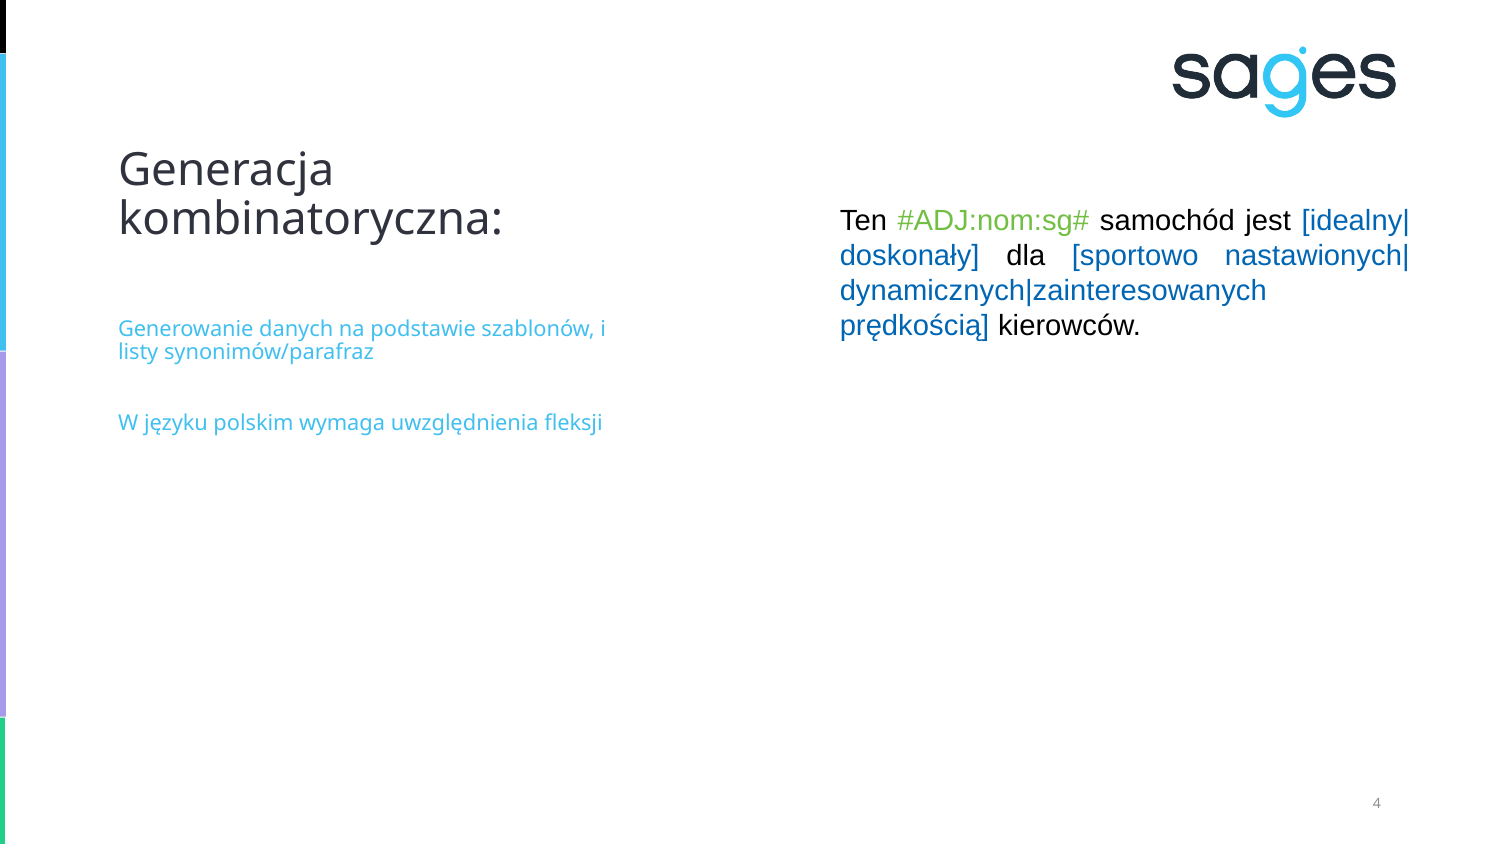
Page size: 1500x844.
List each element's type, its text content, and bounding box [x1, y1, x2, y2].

text_box Generacja kombinatoryczna: [103, 56, 587, 253]
text_box Ten #ADJ:nom:sg# samochód jest [idealny|doskonały] dla [sportowo nastawionych|dynamicznych|zainteresowanych prędkością] kierowców. [824, 194, 1425, 420]
text_box <number> [1059, 781, 1396, 826]
text_box Generowanie danych na podstawie szablonów, i listy synonimów/parafraz W języku polskim wymaga uwzględnienia fleksji [103, 253, 630, 722]
picture [1172, 46, 1396, 118]
